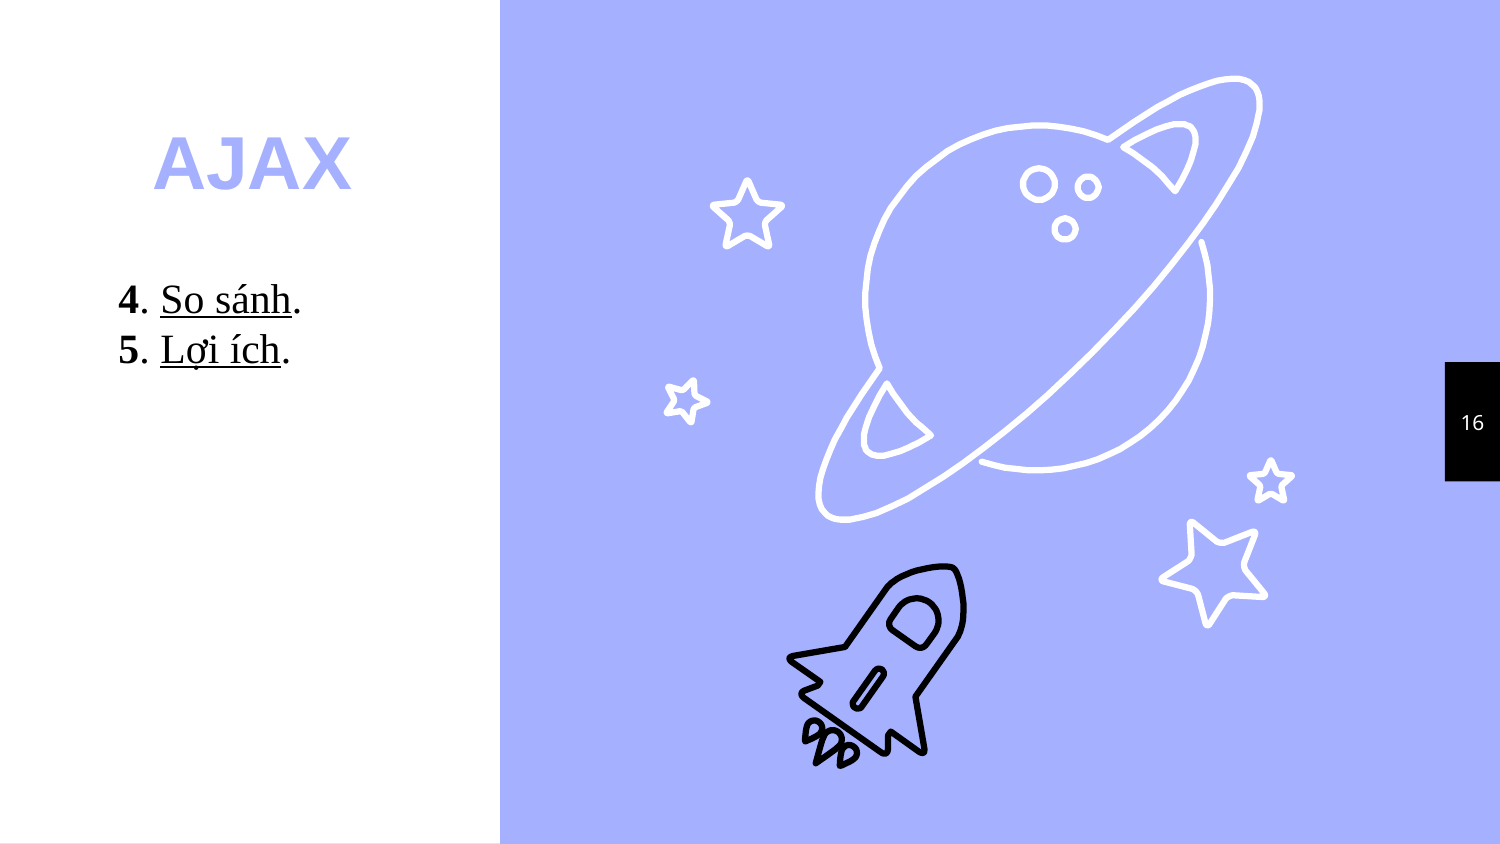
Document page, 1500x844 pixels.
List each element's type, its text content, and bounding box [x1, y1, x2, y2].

text_box AJAX [0, 78, 505, 220]
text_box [792, 576, 974, 759]
text_box 4. So sánh. 5. Lợi ích. [84, 264, 474, 657]
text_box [818, 78, 1260, 520]
slide_number 16 [1444, 362, 1500, 482]
